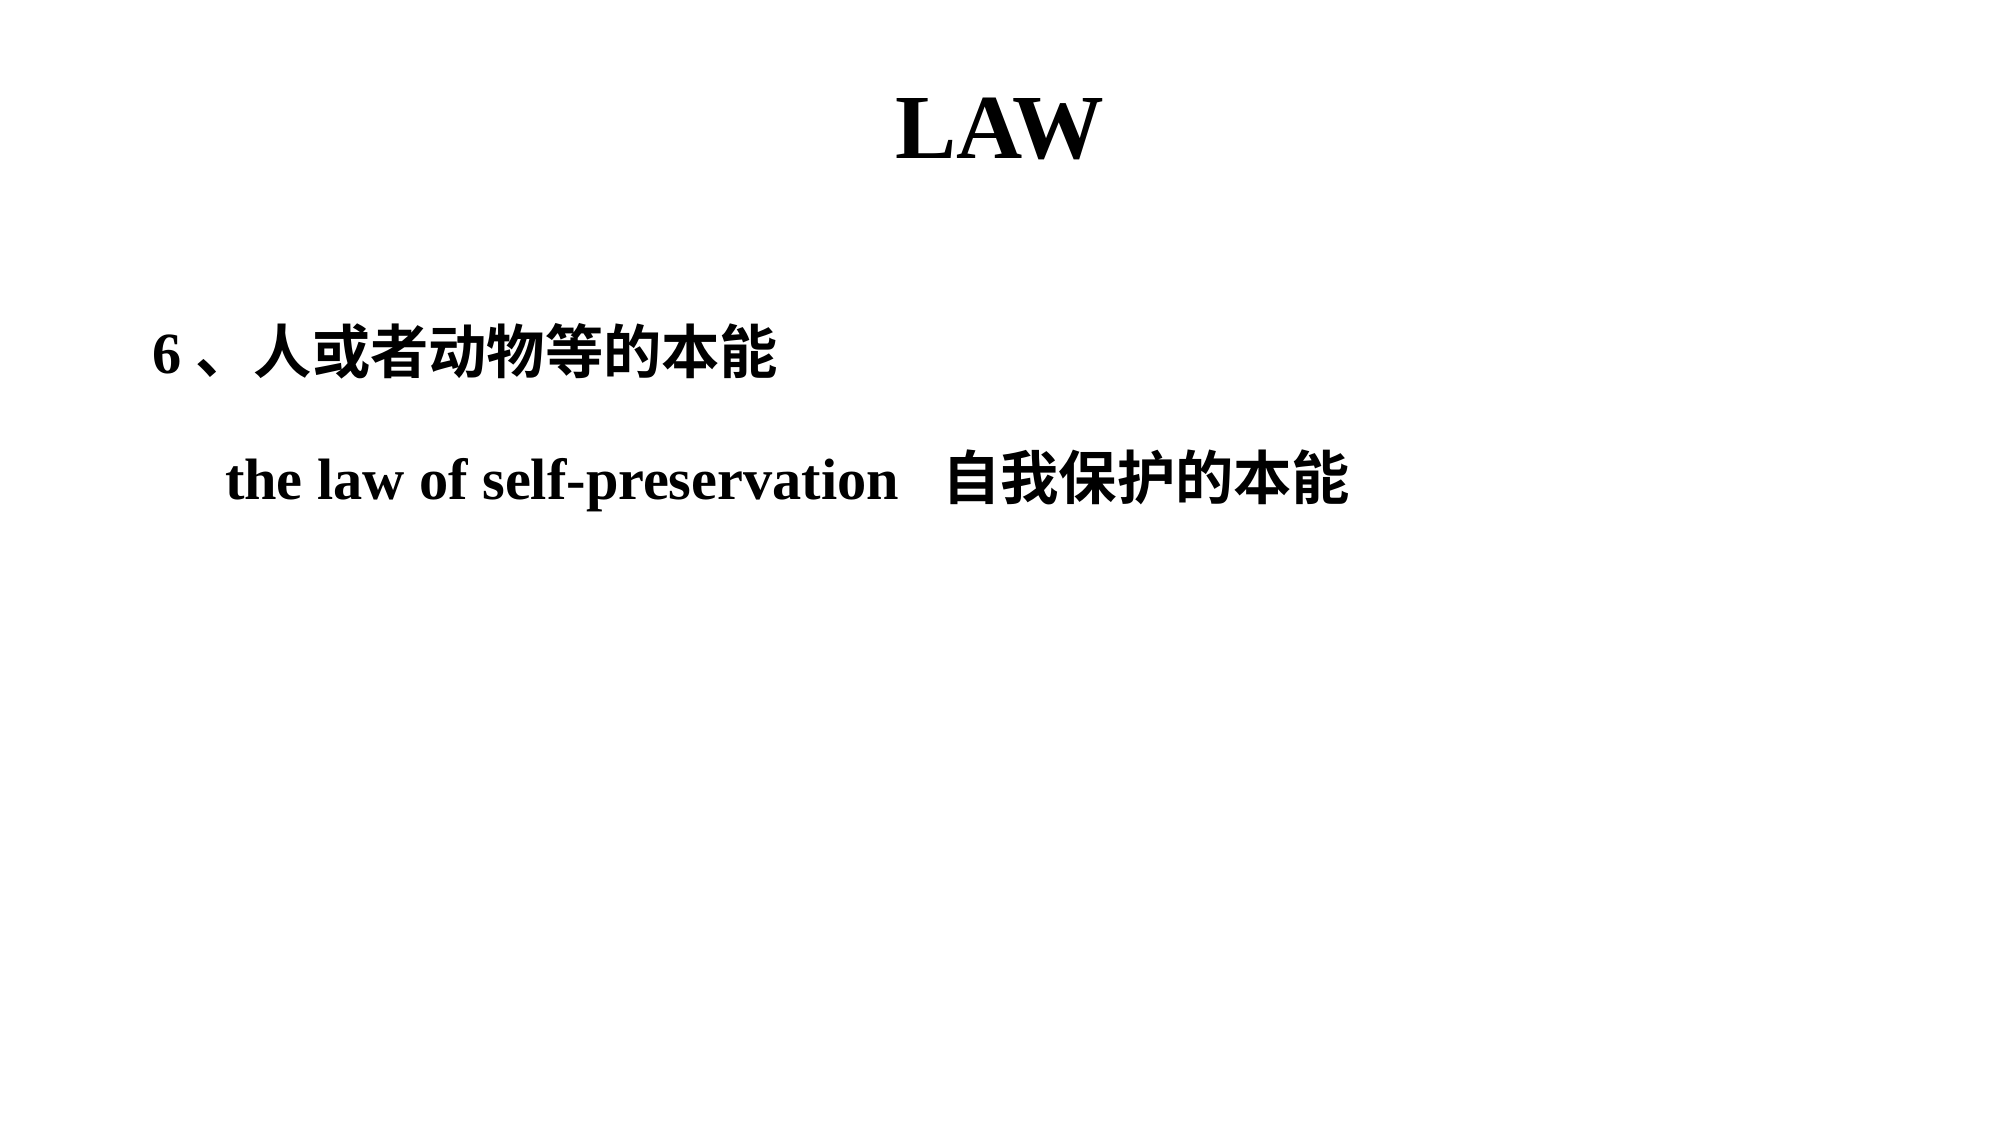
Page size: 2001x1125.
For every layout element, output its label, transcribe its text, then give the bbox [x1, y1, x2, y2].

title LAW [137, 20, 1863, 238]
list 6、⼈或者动物等的本能 the law of self-preservation ⾃我保护的本能 [137, 273, 1978, 991]
